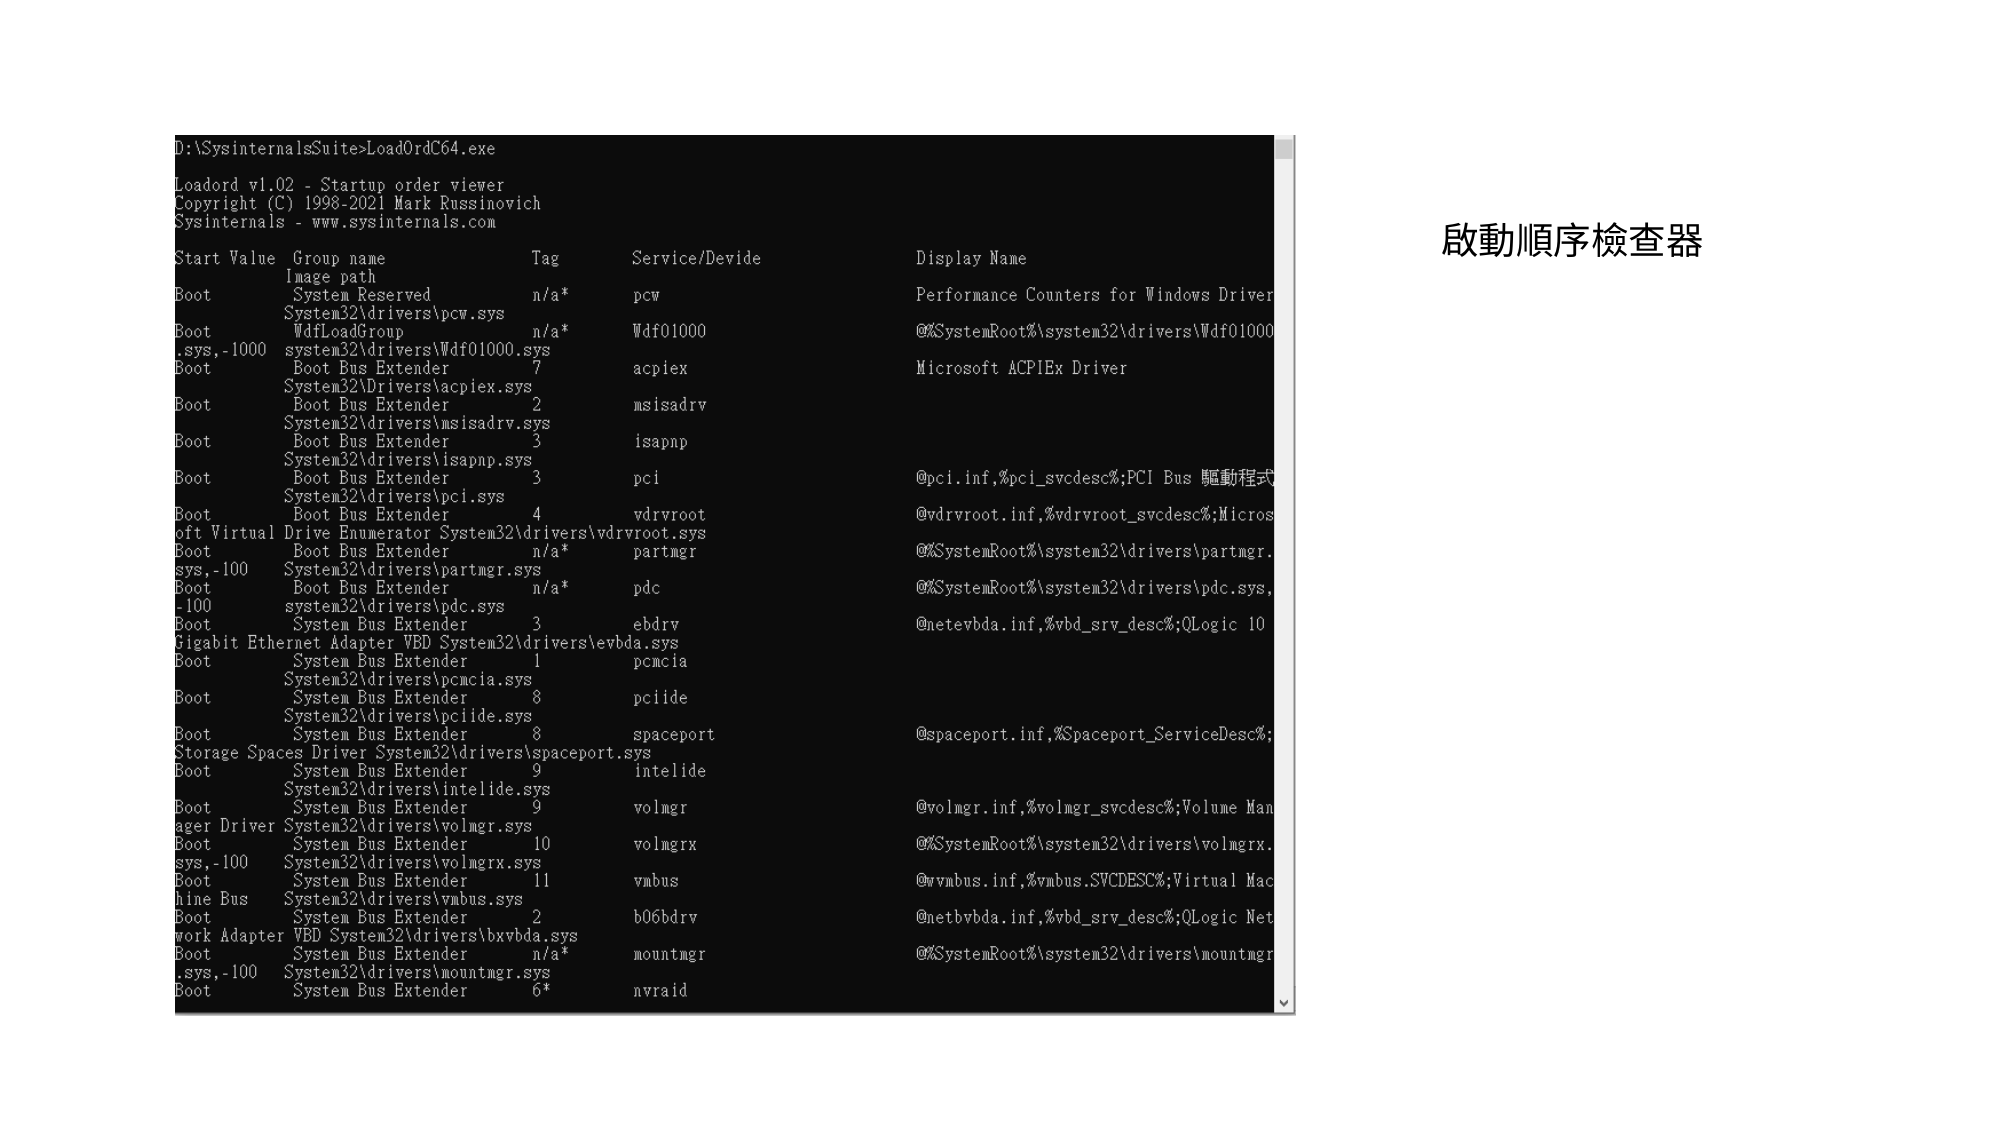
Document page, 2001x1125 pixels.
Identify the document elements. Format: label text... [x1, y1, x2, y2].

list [175, 135, 1296, 1016]
text_box 啟動順序檢查器 [1426, 209, 1750, 270]
